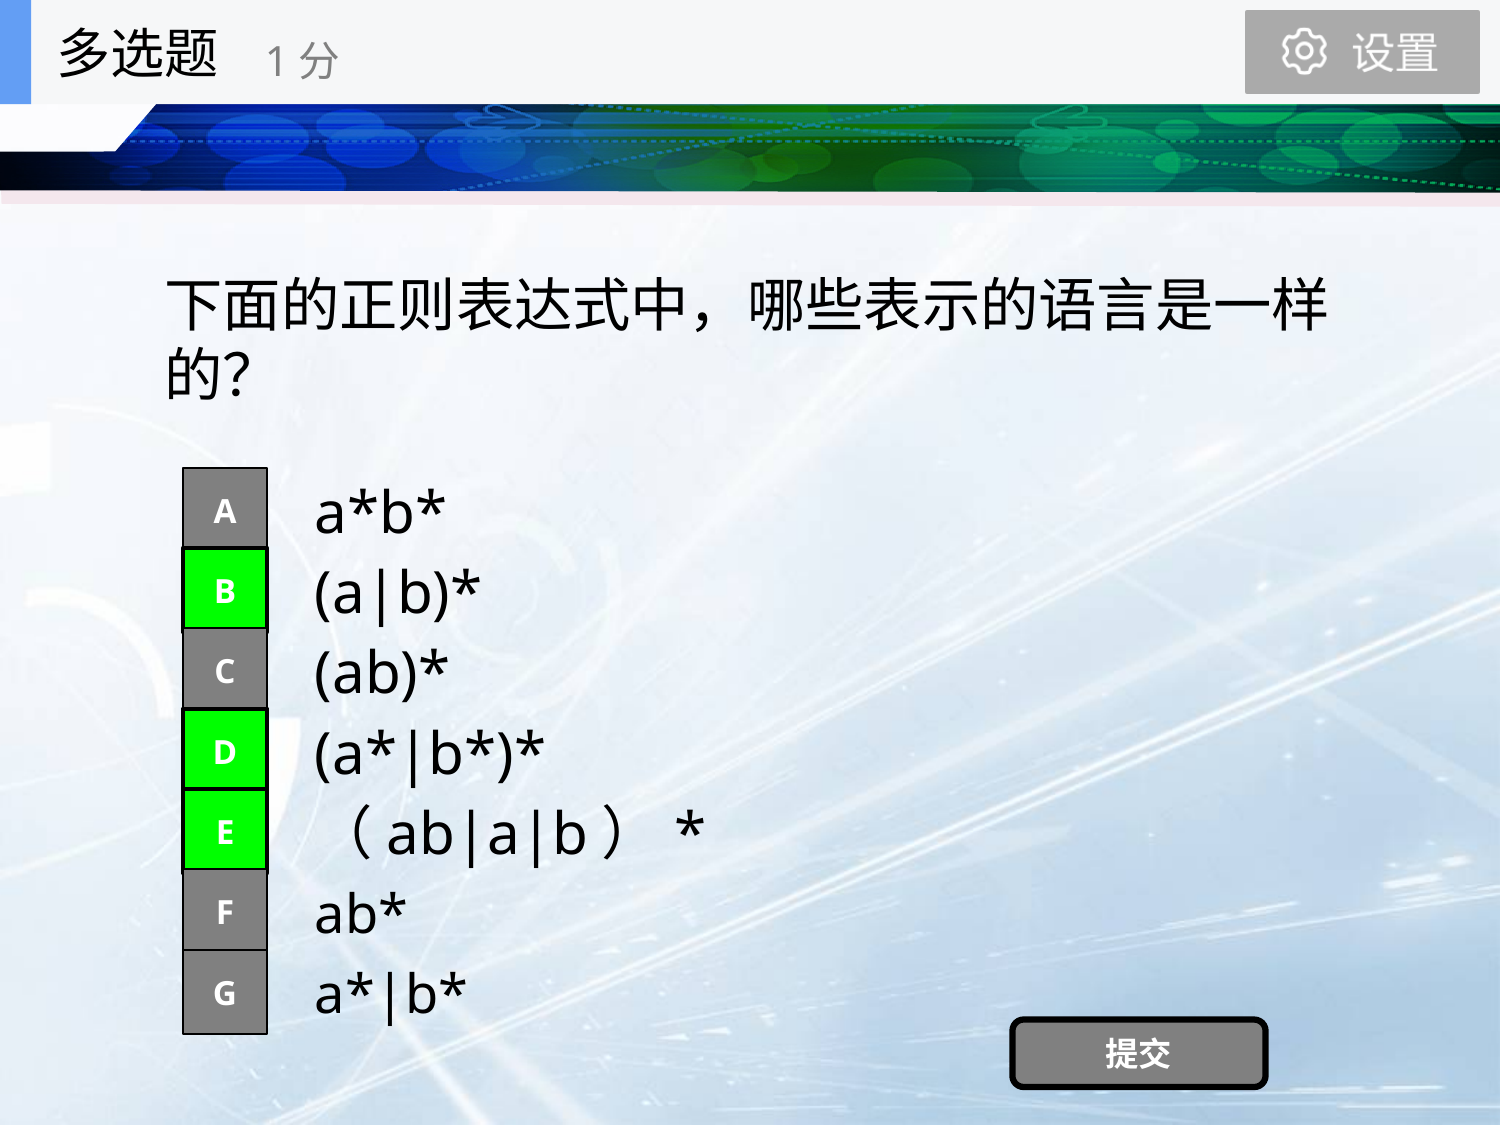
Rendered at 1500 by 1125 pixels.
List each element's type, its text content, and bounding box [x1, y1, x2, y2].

text_box （ab|a|b）* [299, 778, 1350, 858]
text_box (ab)* [299, 617, 1350, 698]
text_box 下面的正则表达式中，哪些表示的语言是一样的？ [149, 219, 1350, 456]
text_box B [182, 547, 268, 628]
text_box C [182, 628, 268, 708]
text_box G [182, 949, 268, 1035]
text_box E [182, 789, 268, 869]
text_box A [182, 467, 268, 547]
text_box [0, 0, 1500, 105]
text_box a*|b* [299, 939, 1350, 1045]
text_box ab* [299, 858, 1350, 939]
text_box 提交 [1012, 1045, 1266, 1088]
picture [1245, 10, 1480, 94]
text_box (a*|b*)* [299, 698, 1350, 778]
text_box (a|b)* [299, 537, 1350, 617]
text_box a*b* [299, 456, 1350, 537]
picture [0, 105, 1500, 1125]
text_box D [182, 708, 268, 789]
text_box F [182, 869, 268, 949]
